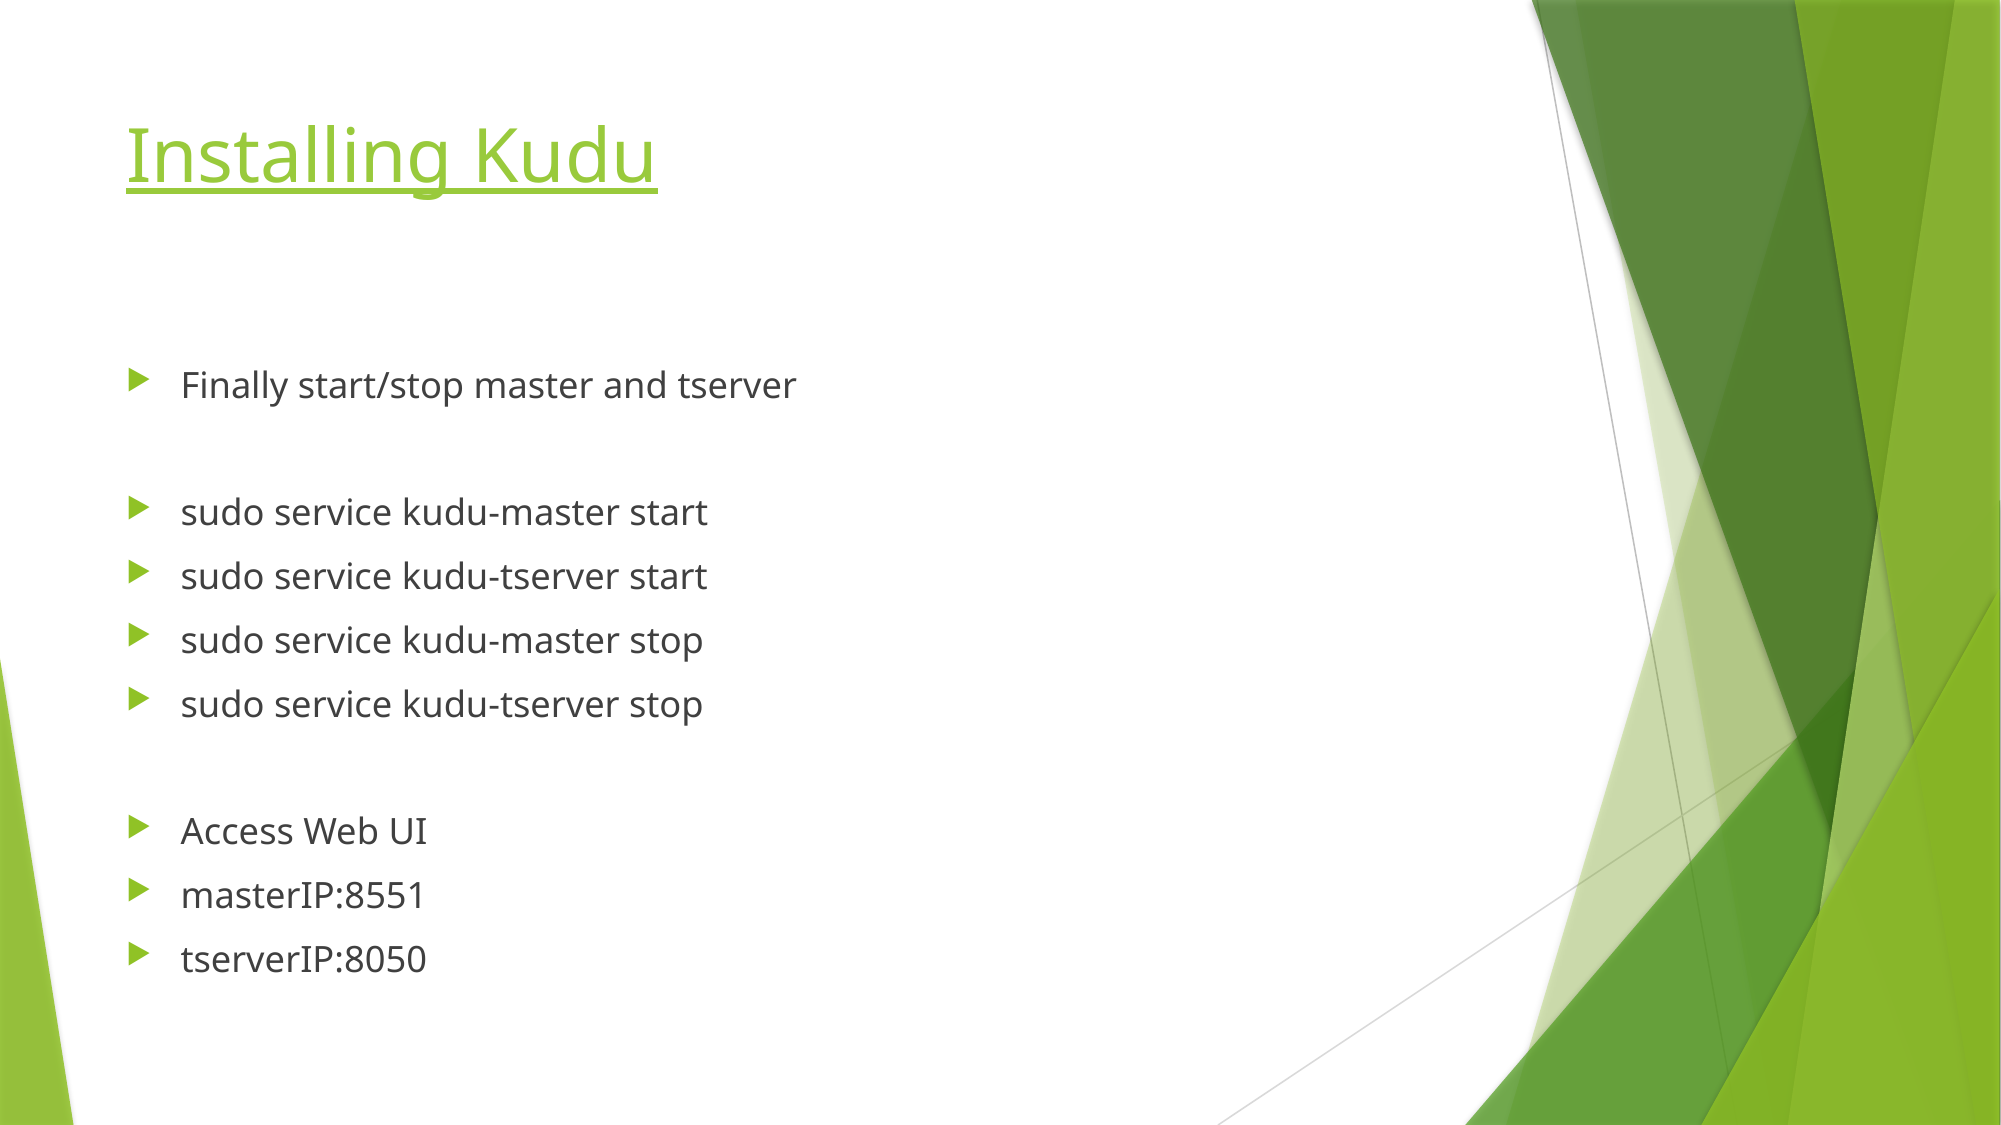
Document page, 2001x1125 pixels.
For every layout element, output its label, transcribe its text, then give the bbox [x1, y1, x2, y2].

title Installing Kudu [111, 99, 1522, 317]
list Finally start/stop master and tserver sudo service kudu-master start sudo service kudu-tserver start sudo service kudu-master stop sudo service kudu-tserver stop Access Web UI masterIP:8551 tserverIP:8050 [111, 354, 1522, 992]
